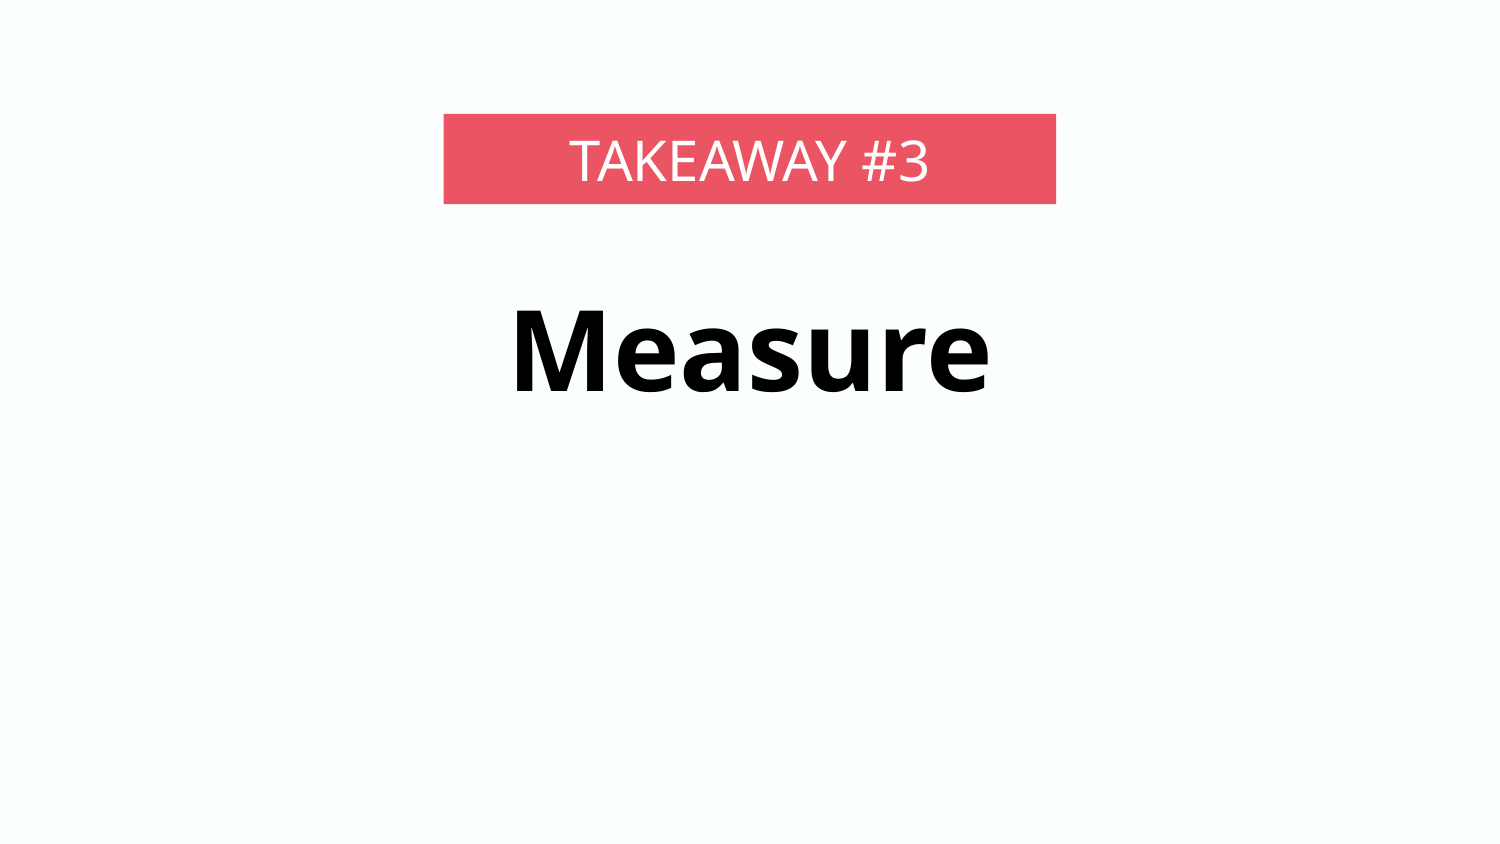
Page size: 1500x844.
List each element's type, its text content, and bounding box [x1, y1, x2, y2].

text_box TAKEAWAY #3 [442, 112, 1058, 206]
text_box Measure [24, 271, 1475, 422]
